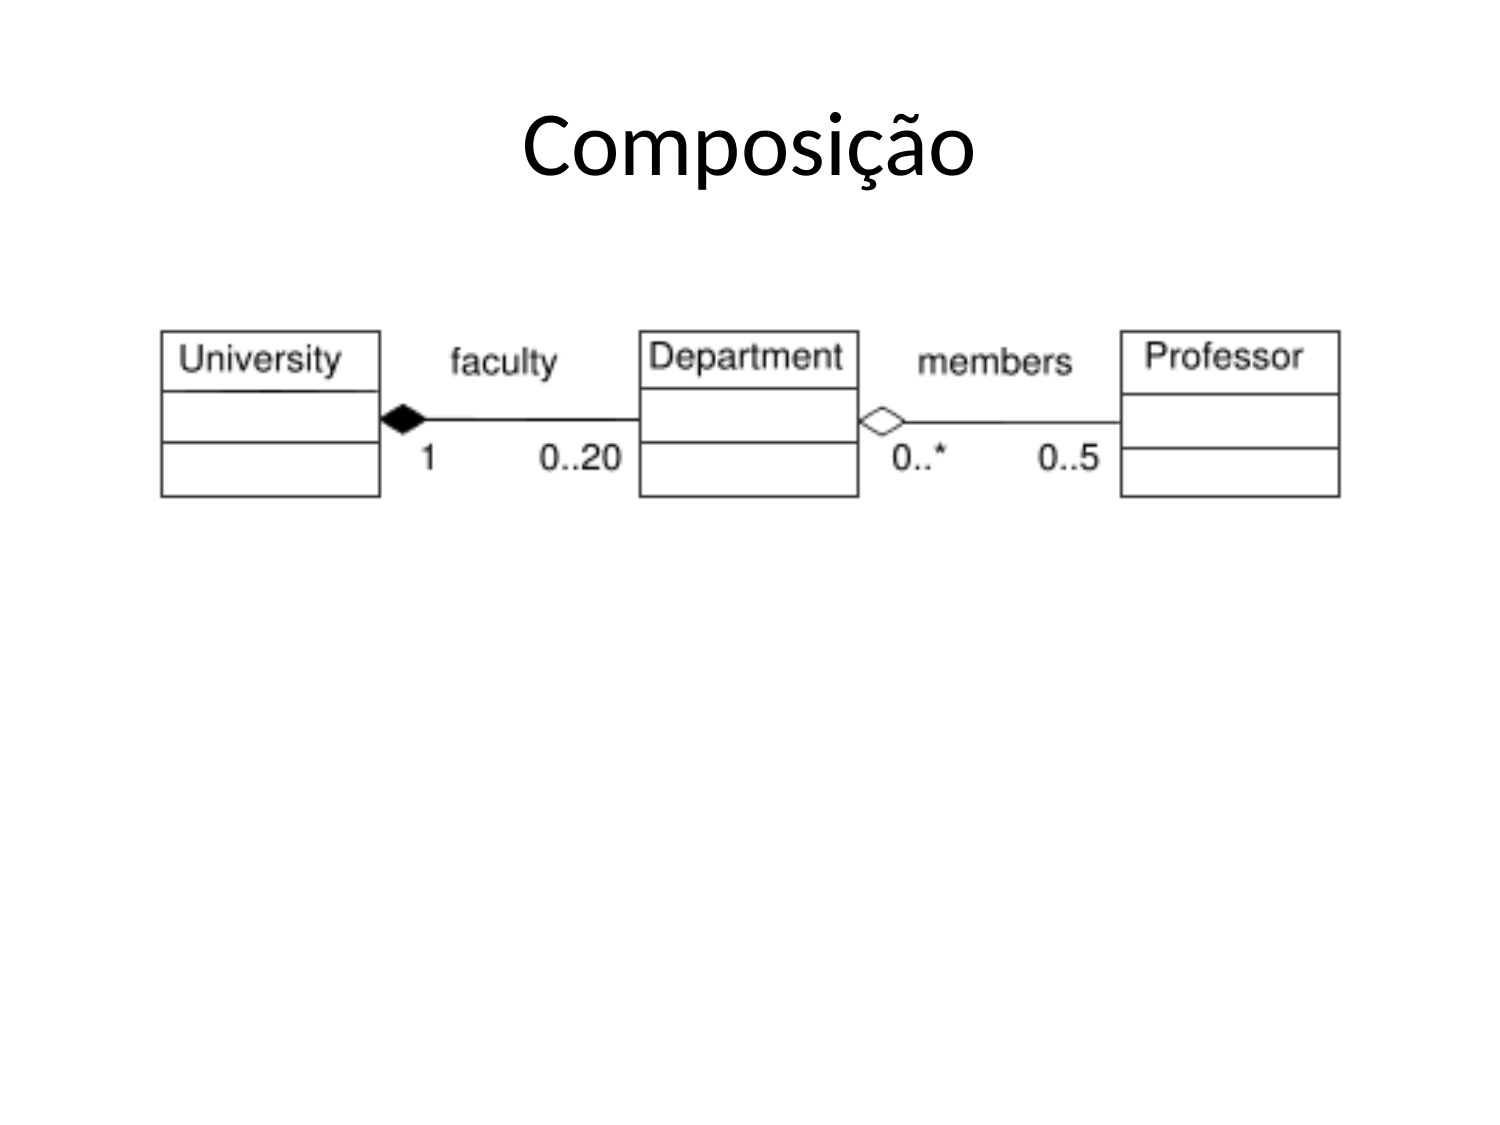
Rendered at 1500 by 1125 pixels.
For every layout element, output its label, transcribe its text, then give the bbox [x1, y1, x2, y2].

picture [99, 314, 1401, 516]
title Composição [75, 45, 1425, 233]
